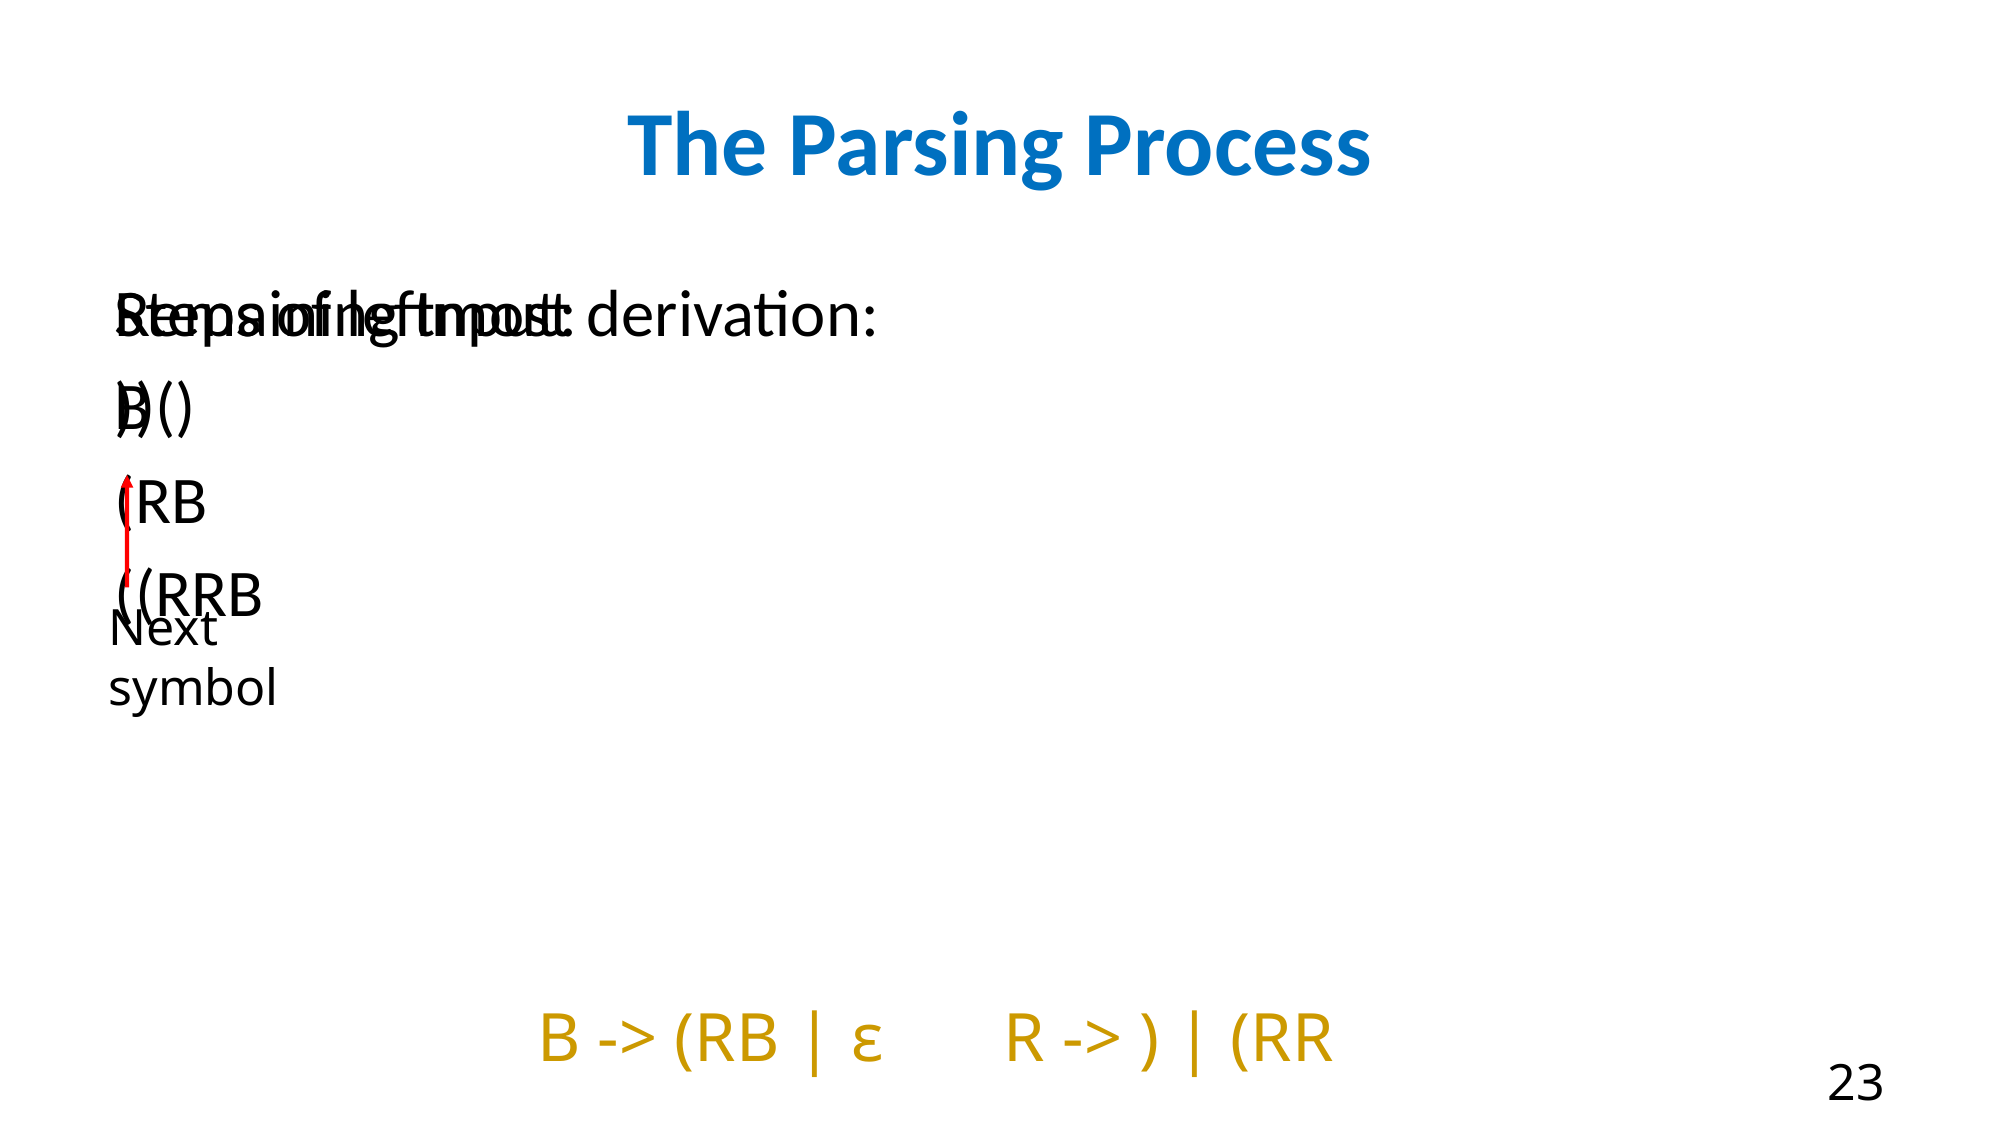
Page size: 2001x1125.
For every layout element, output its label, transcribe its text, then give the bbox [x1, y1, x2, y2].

text_box Next symbol [93, 588, 294, 724]
title The Parsing Process [99, 45, 1900, 233]
slide_number 23 [1433, 1042, 1900, 1103]
list Steps of leftmost derivation: B (RB ((RRB [99, 262, 1900, 1005]
text_box [120, 474, 134, 588]
text_box B -> (RB | ε R -> ) | (RR [522, 987, 1350, 1083]
